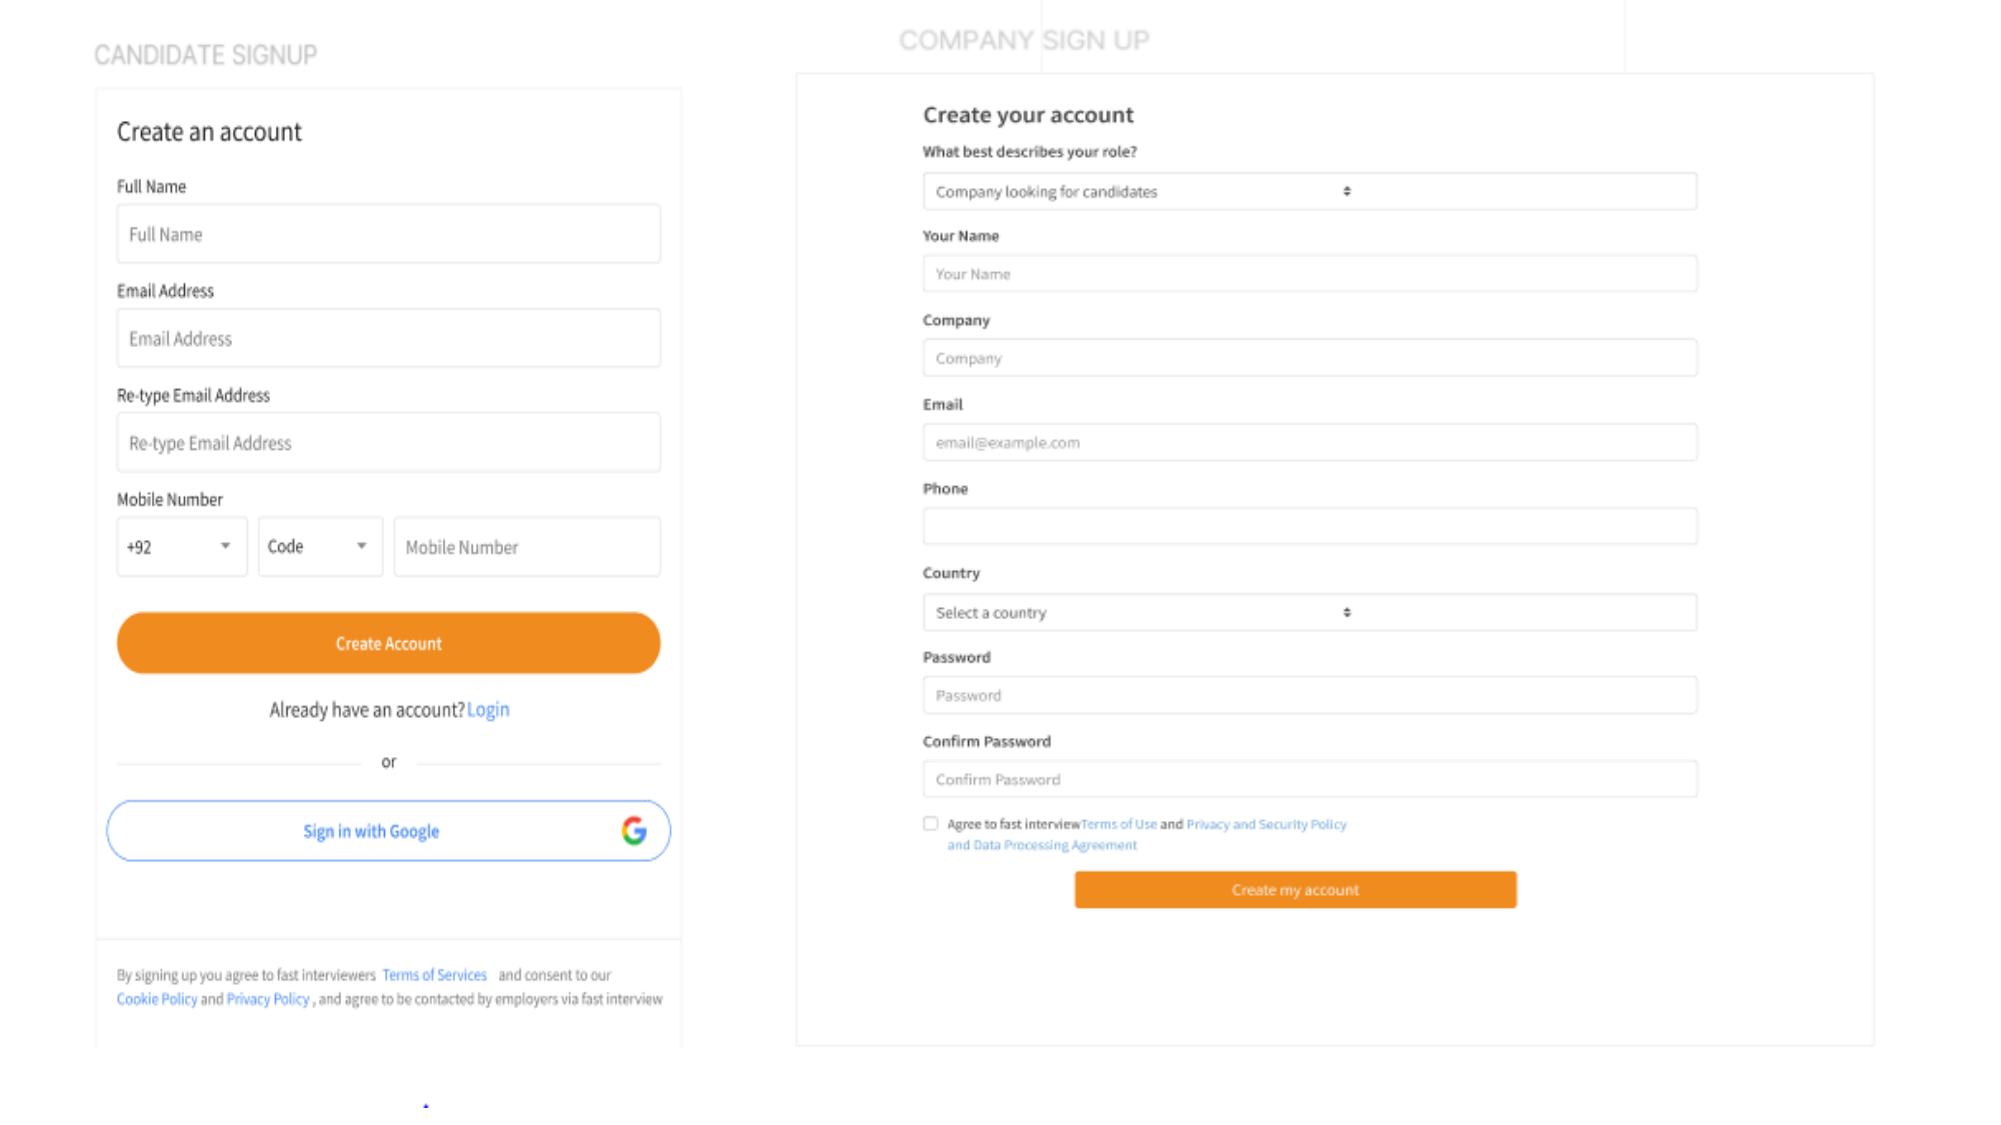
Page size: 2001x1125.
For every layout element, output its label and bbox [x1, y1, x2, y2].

list [17, 0, 773, 1108]
picture [773, 0, 1950, 1108]
